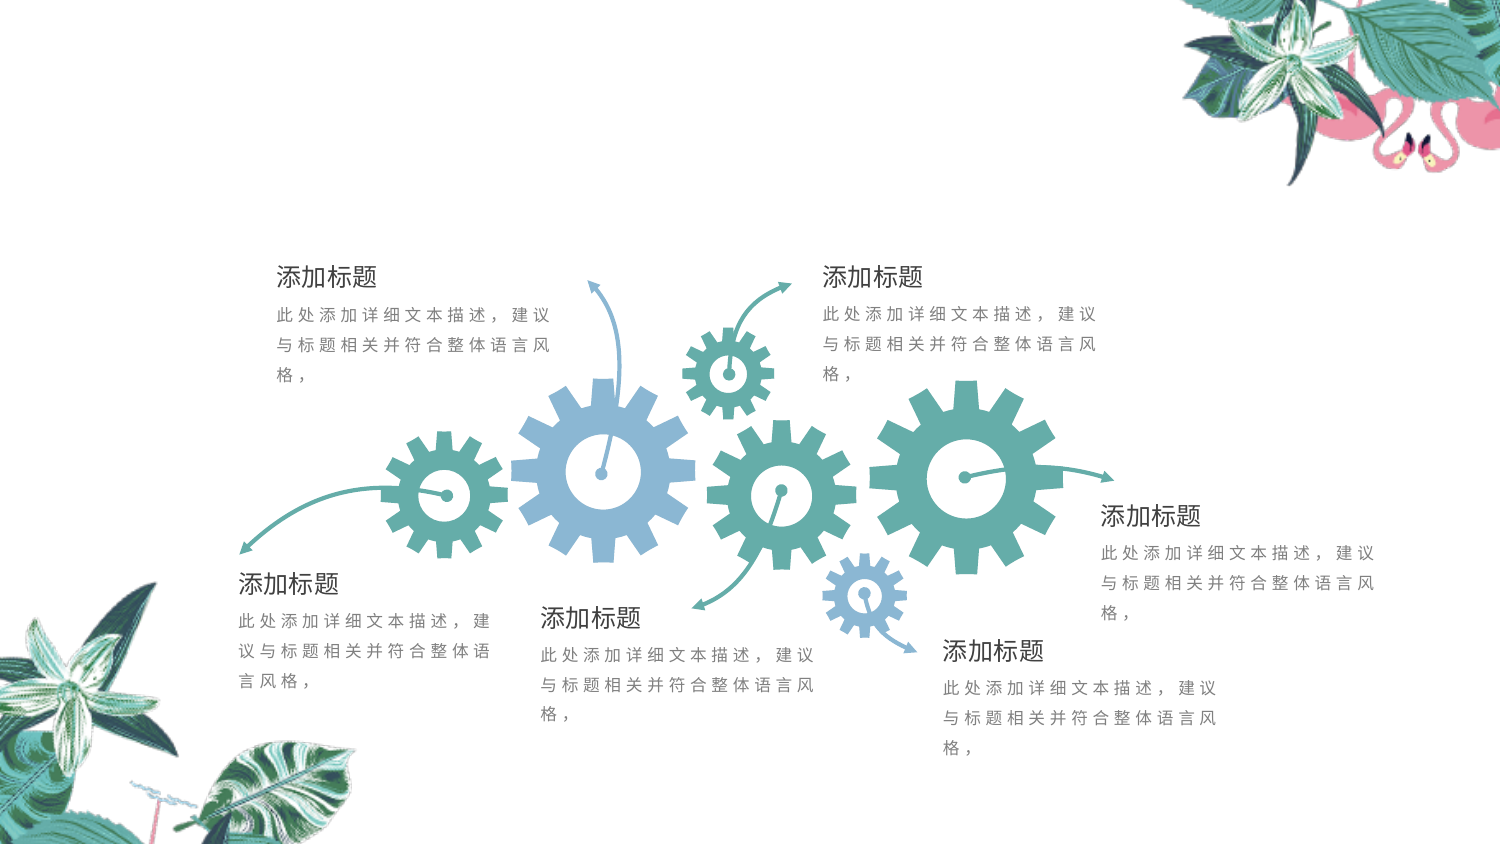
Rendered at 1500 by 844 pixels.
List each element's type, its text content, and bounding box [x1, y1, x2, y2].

text_box 添加标题 [276, 261, 574, 292]
picture [0, 483, 417, 844]
picture [1057, 0, 1500, 355]
text_box [1068, 469, 1115, 483]
text_box 此处添加详细文本描述，建议与标题相关并符合整体语言风格， [276, 295, 574, 385]
text_box 添加标题 [238, 568, 375, 599]
text_box 添加标题 [1100, 500, 1398, 531]
text_box 此处添加详细文本描述，建议与标题相关并符合整体语言风格， [1100, 532, 1398, 623]
text_box 此处添加详细文本描述，建议与标题相关并符合整体语言风格， [942, 667, 1240, 758]
text_box 添加标题 [822, 261, 1120, 292]
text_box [380, 327, 1064, 639]
text_box 此处添加详细文本描述，建议与标题相关并符合整体语言风格， [822, 293, 1120, 384]
text_box 添加标题 [942, 635, 1240, 666]
text_box [738, 281, 792, 325]
text_box [902, 646, 918, 654]
text_box 此处添加详细文本描述，建议与标题相关并符合整体语言风格， [540, 646, 838, 725]
text_box [239, 487, 375, 555]
text_box [587, 280, 615, 325]
text_box 此处添加详细文本描述，建议与标题相关并符合整体语言风格， [238, 600, 498, 691]
